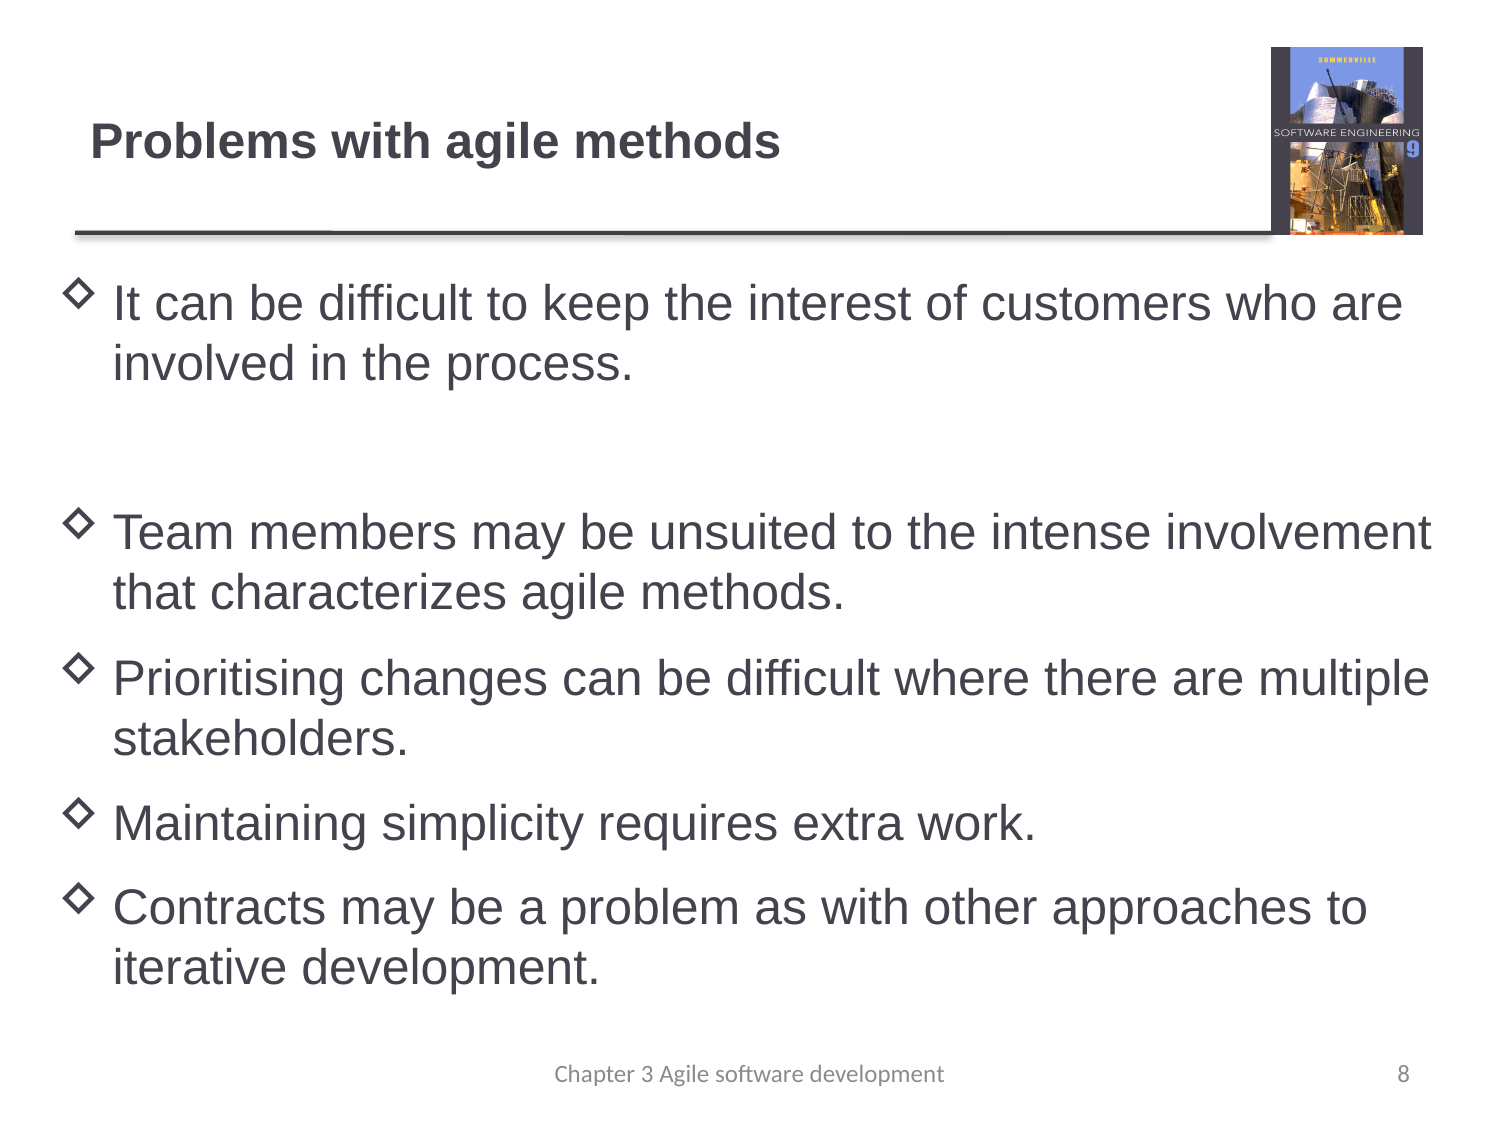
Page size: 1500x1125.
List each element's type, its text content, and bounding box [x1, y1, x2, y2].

list It can be difficult to keep the interest of customers who are involved in the process. Team members may be unsuited to the intense involvement that characterizes agile methods. Prioritising changes can be difficult where there are multiple stakeholders. Maintaining simplicity requires extra work. Contracts may be a problem as with other approaches to iterative development. [41, 262, 1464, 1005]
footer Chapter 3 Agile software development [512, 1042, 988, 1103]
slide_number 8 [1074, 1042, 1425, 1103]
title Problems with agile methods [74, 44, 1272, 233]
picture [1272, 47, 1423, 235]
